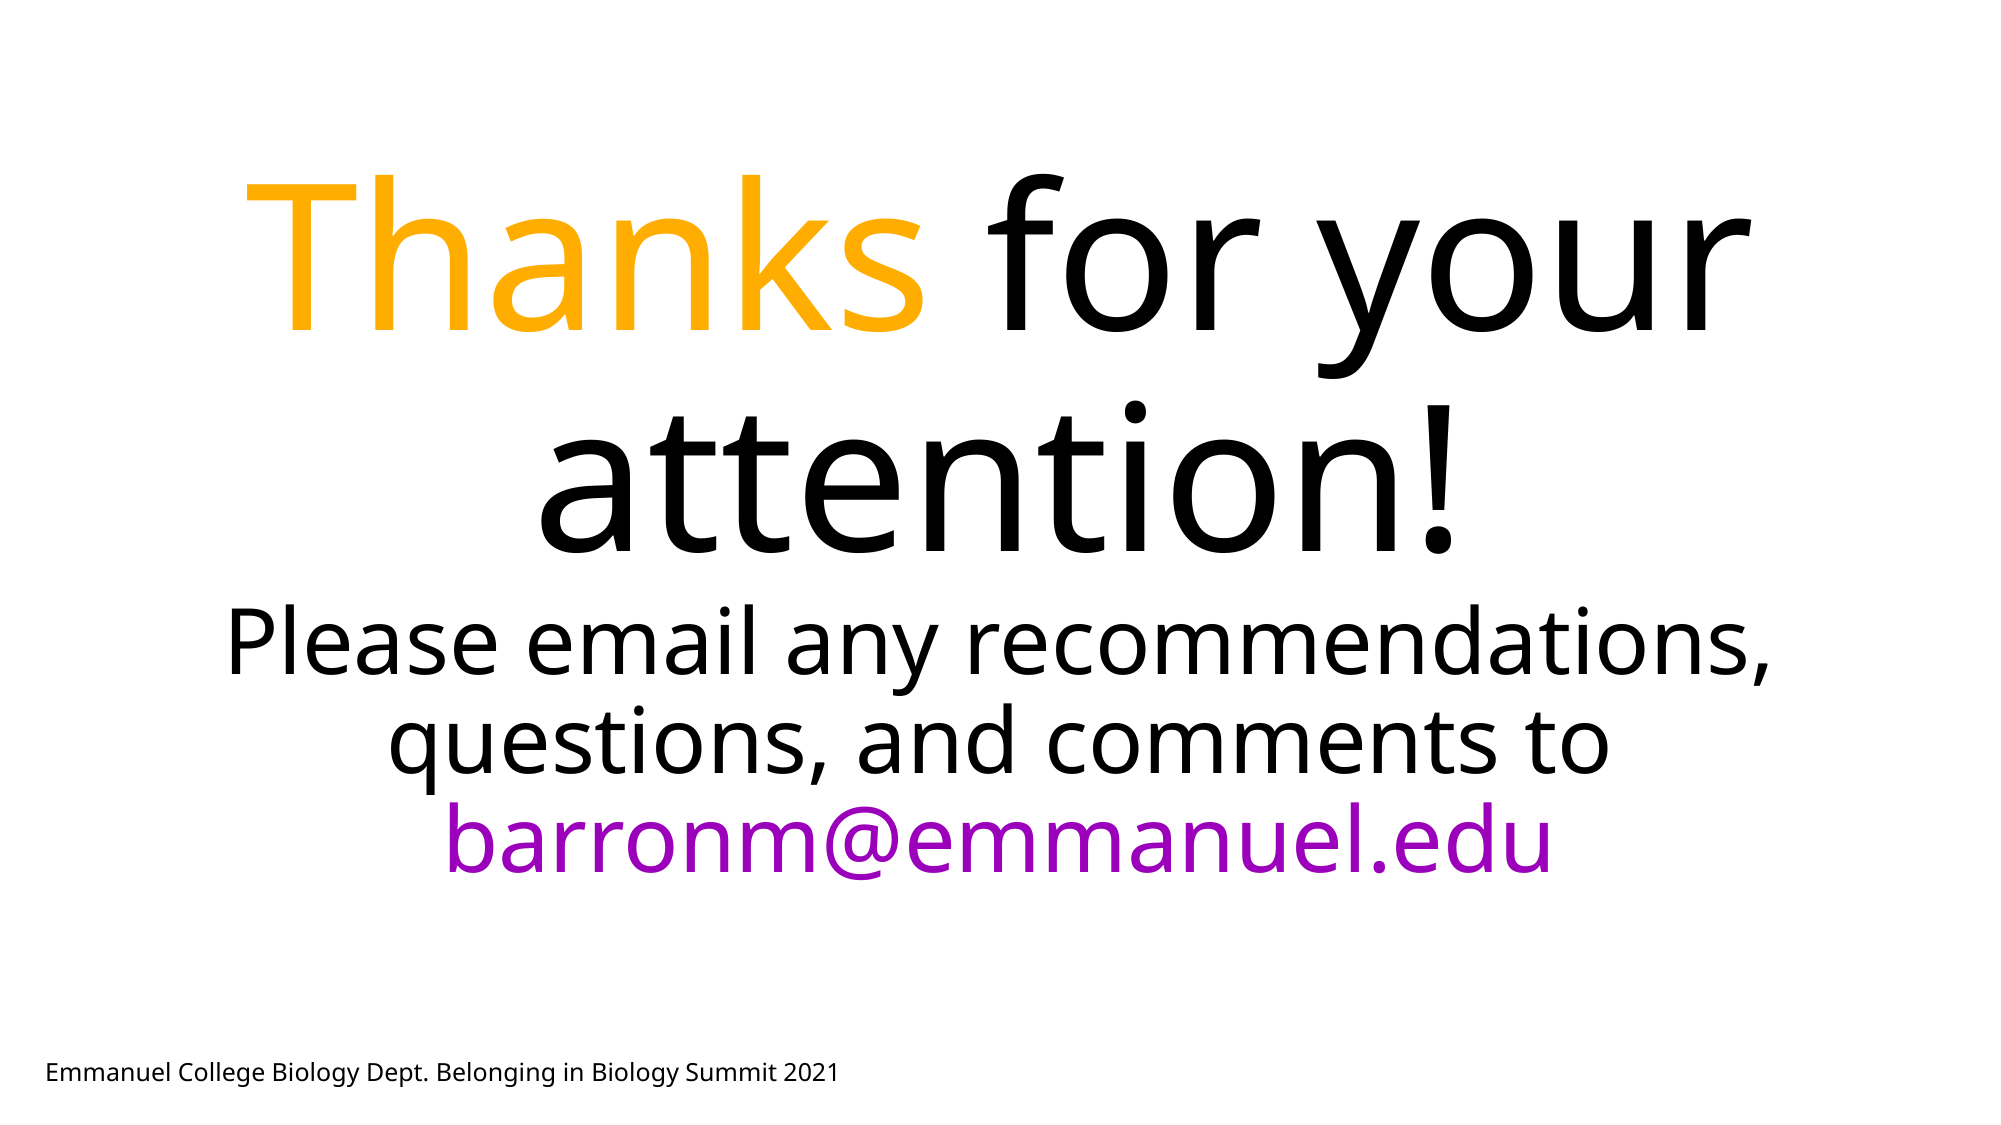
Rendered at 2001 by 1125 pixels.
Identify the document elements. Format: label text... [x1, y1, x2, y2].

title Thanks for your attention! Please email any recommendations, questions, and comments to barronm@emmanuel.edu [137, 59, 1863, 987]
text_box Emmanuel College Biology Dept. Belonging in Biology Summit 2021 [30, 1052, 926, 1098]
